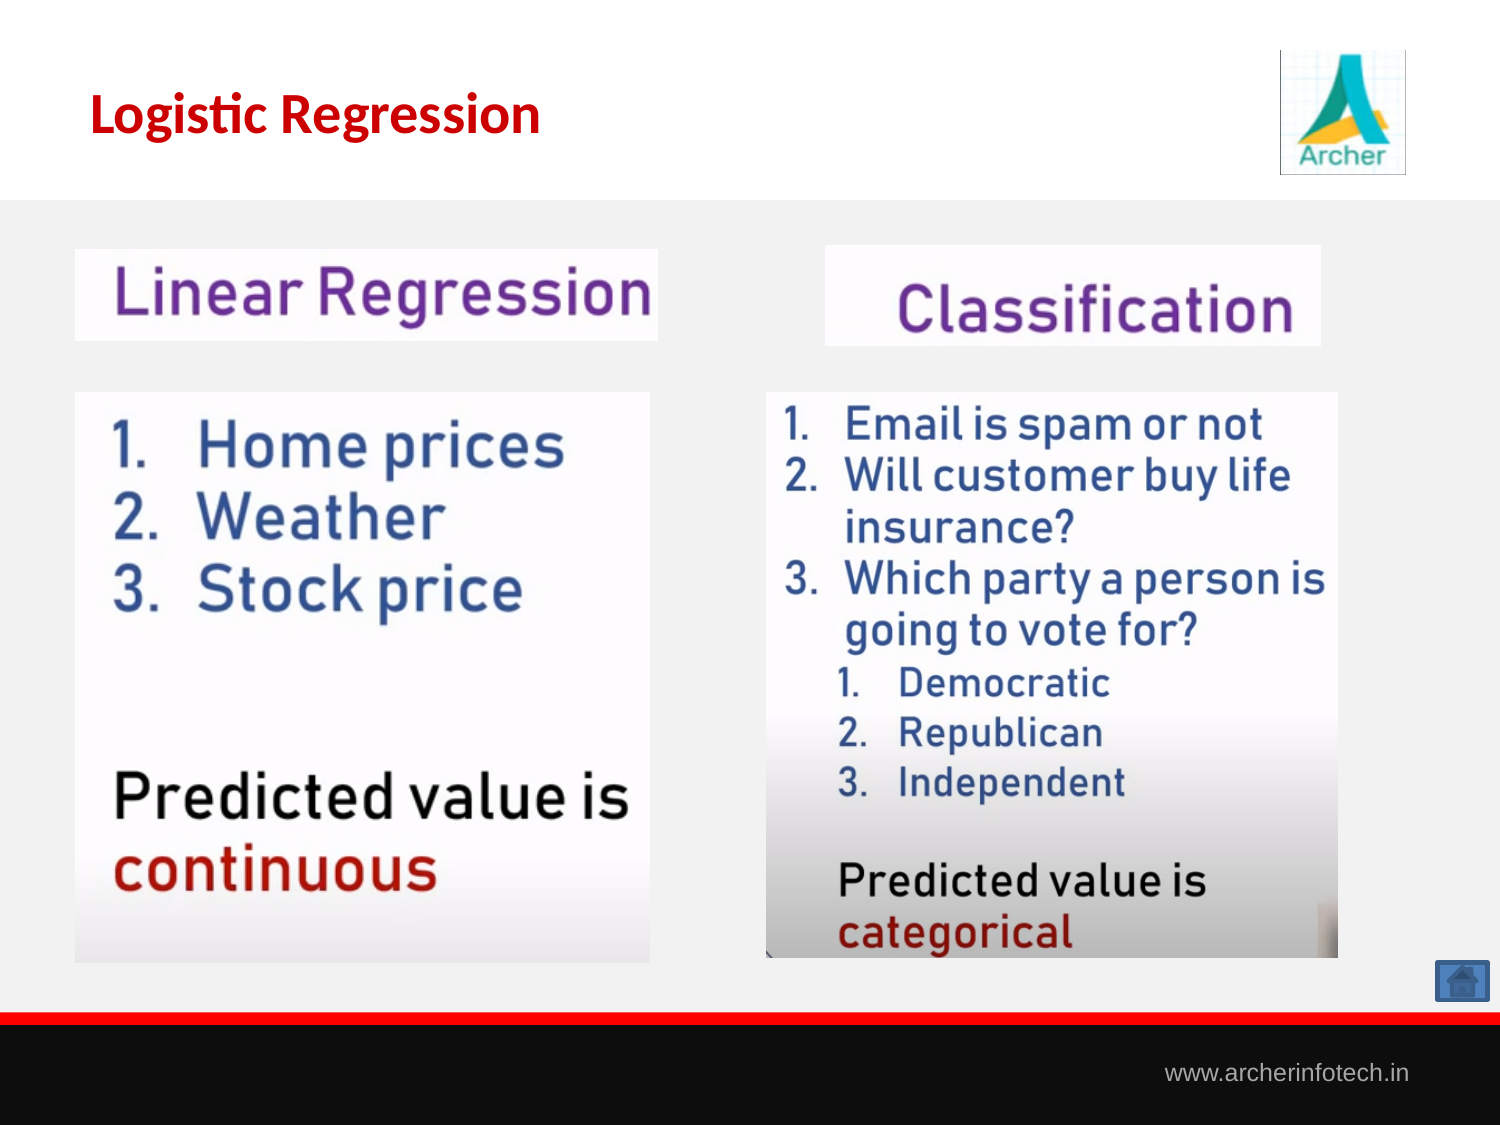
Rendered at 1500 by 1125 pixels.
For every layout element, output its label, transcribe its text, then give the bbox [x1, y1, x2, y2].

text_box [1435, 960, 1490, 1002]
title Logistic Regression [75, 45, 938, 175]
picture [74, 249, 659, 341]
picture [824, 245, 1321, 346]
picture [1280, 50, 1406, 175]
picture [74, 391, 651, 963]
picture [766, 391, 1338, 958]
